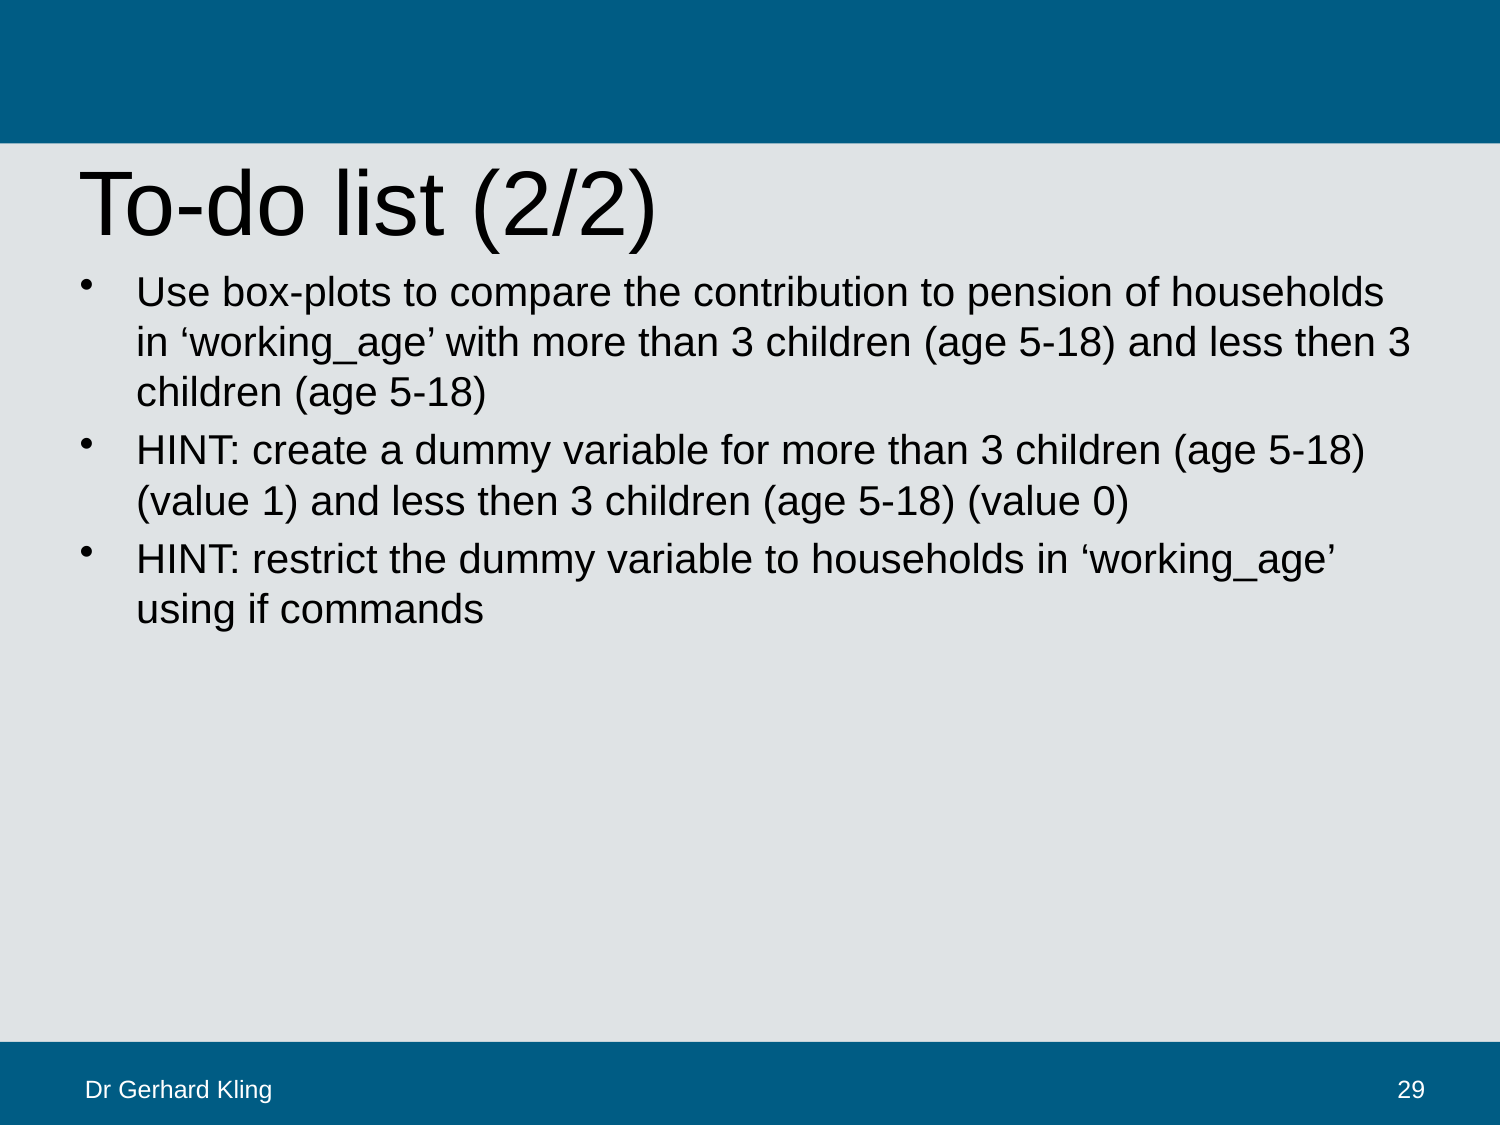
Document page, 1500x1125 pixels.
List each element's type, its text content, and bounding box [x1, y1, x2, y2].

title To-do list (2/2) [73, 152, 1424, 247]
text_box 29 [1382, 1066, 1489, 1112]
text_box Dr Gerhard Kling [70, 1066, 563, 1112]
list Use box-plots to compare the contribution to pension of households in ‘working_age’ with more than 3 children (age 5-18) and less then 3 children (age 5-18) HINT: create a dummy variable for more than 3 children (age 5-18) (value 1) and less then 3 children (age 5-18) (value 0) HINT: restrict the dummy variable to households in ‘working_age’ using if commands [75, 262, 1425, 1005]
